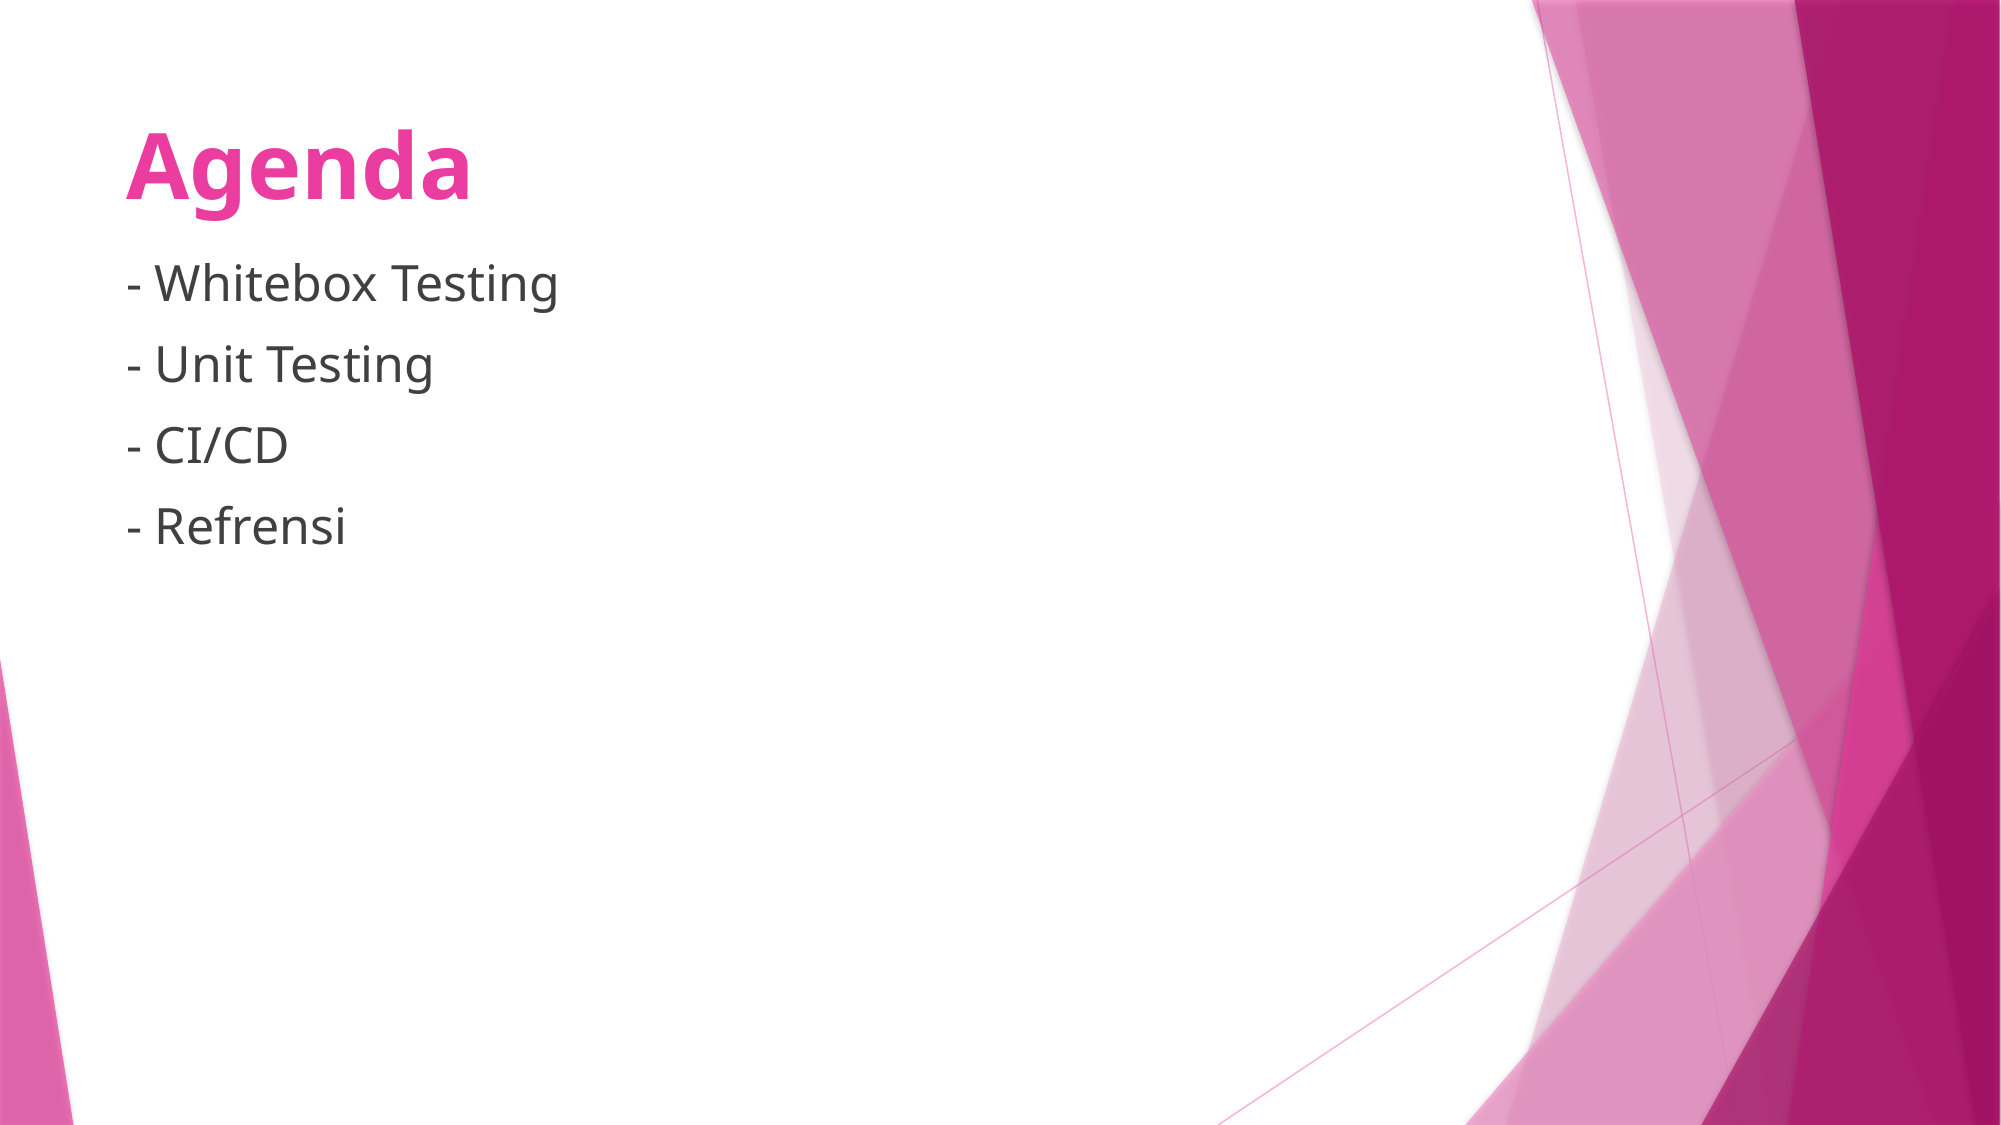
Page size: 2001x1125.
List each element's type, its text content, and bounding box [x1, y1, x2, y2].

list - Whitebox Testing - Unit Testing - CI/CD - Refrensi [111, 244, 1522, 881]
title Agenda [111, 99, 1522, 244]
